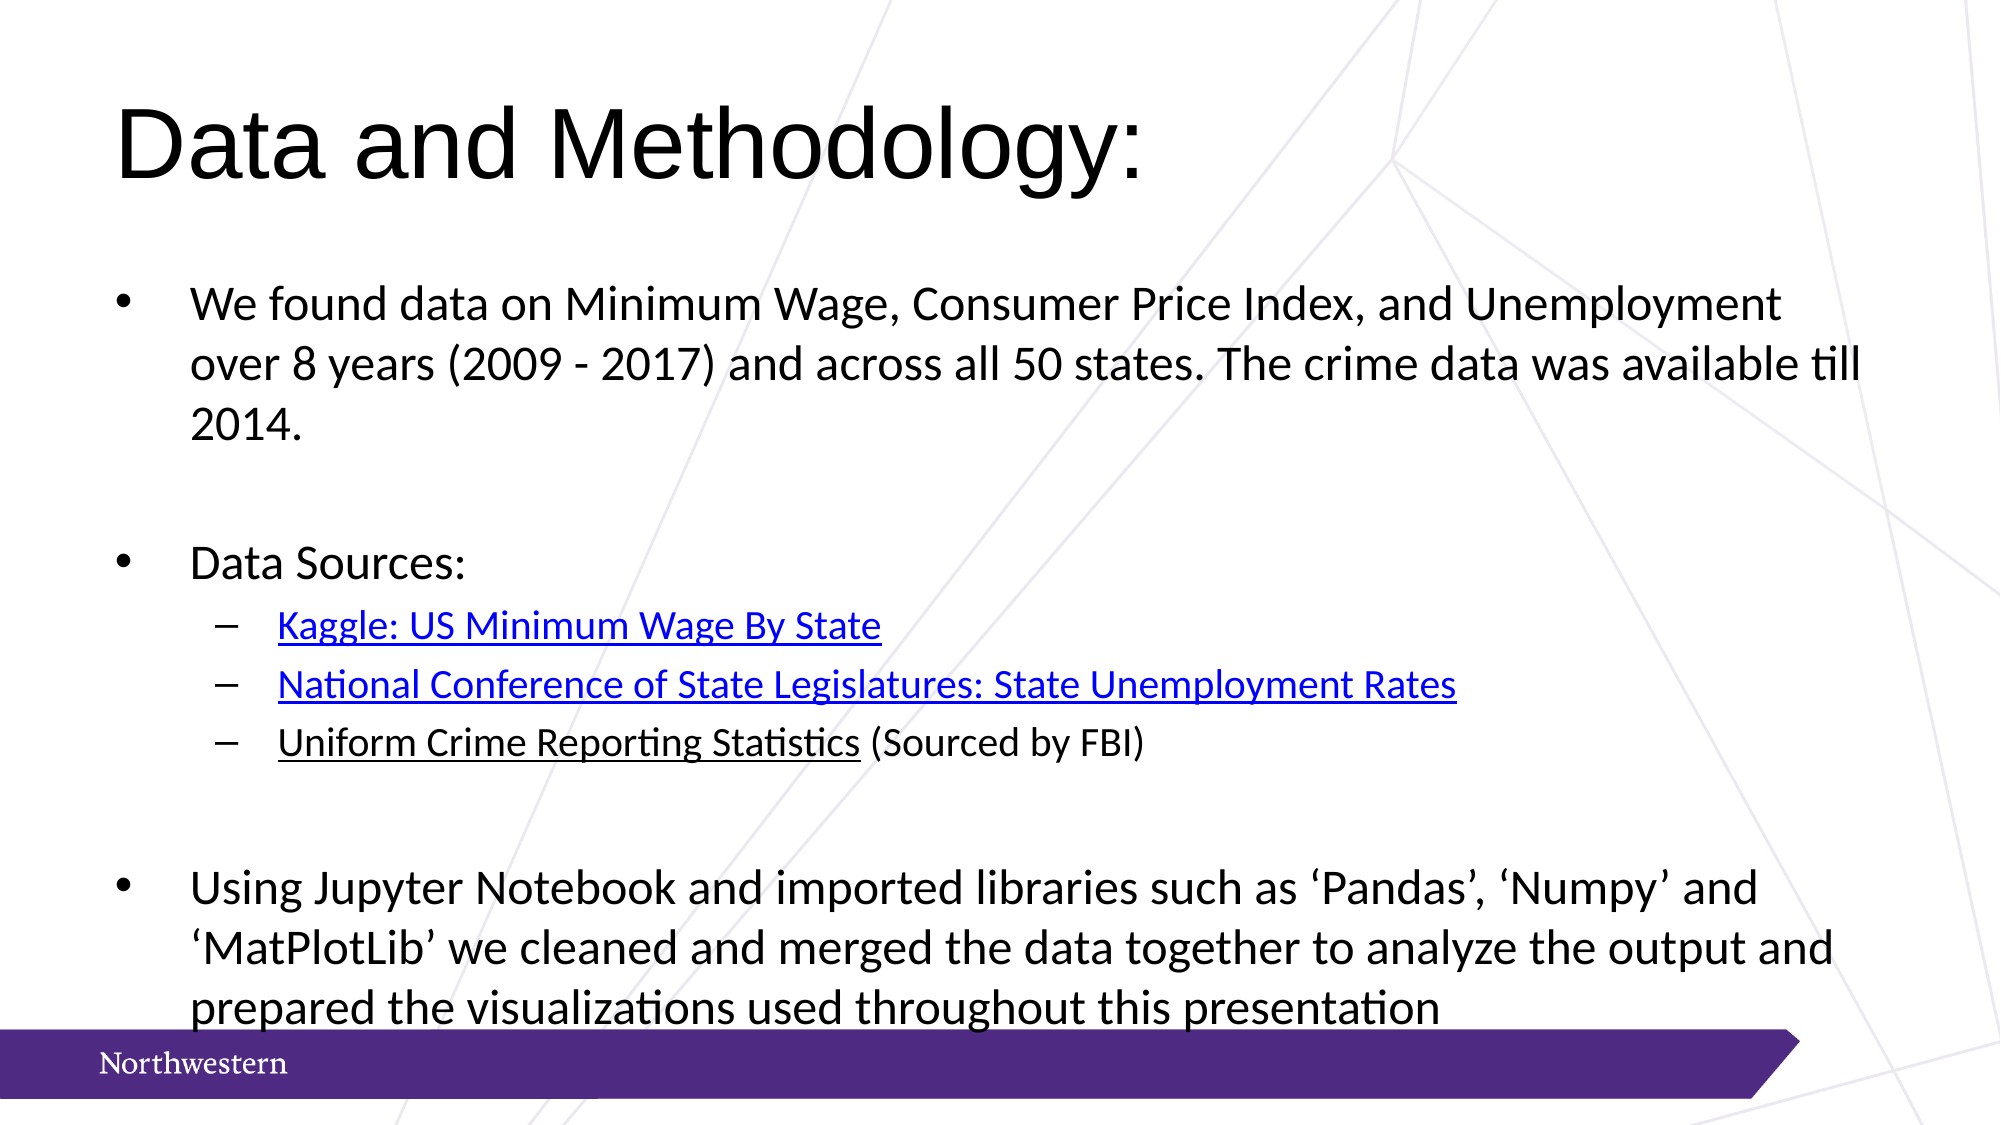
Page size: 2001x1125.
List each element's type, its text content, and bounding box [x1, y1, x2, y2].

title Data and Methodology: [99, 45, 1900, 233]
picture [0, 0, 2000, 1125]
list We found data on Minimum Wage, Consumer Price Index, and Unemployment over 8 years (2009 - 2017) and across all 50 states. The crime data was available till 2014. Data Sources: Kaggle: US Minimum Wage By State National Conference of State Legislatures: State Unemployment Rates Uniform Crime Reporting Statistics (Sourced by FBI) Using Jupyter Notebook and imported libraries such as ‘Pandas’, ‘Numpy’ and ‘MatPlotLib’ we cleaned and merged the data together to analyze the output and prepared the visualizations used throughout this presentation [99, 262, 1900, 1005]
